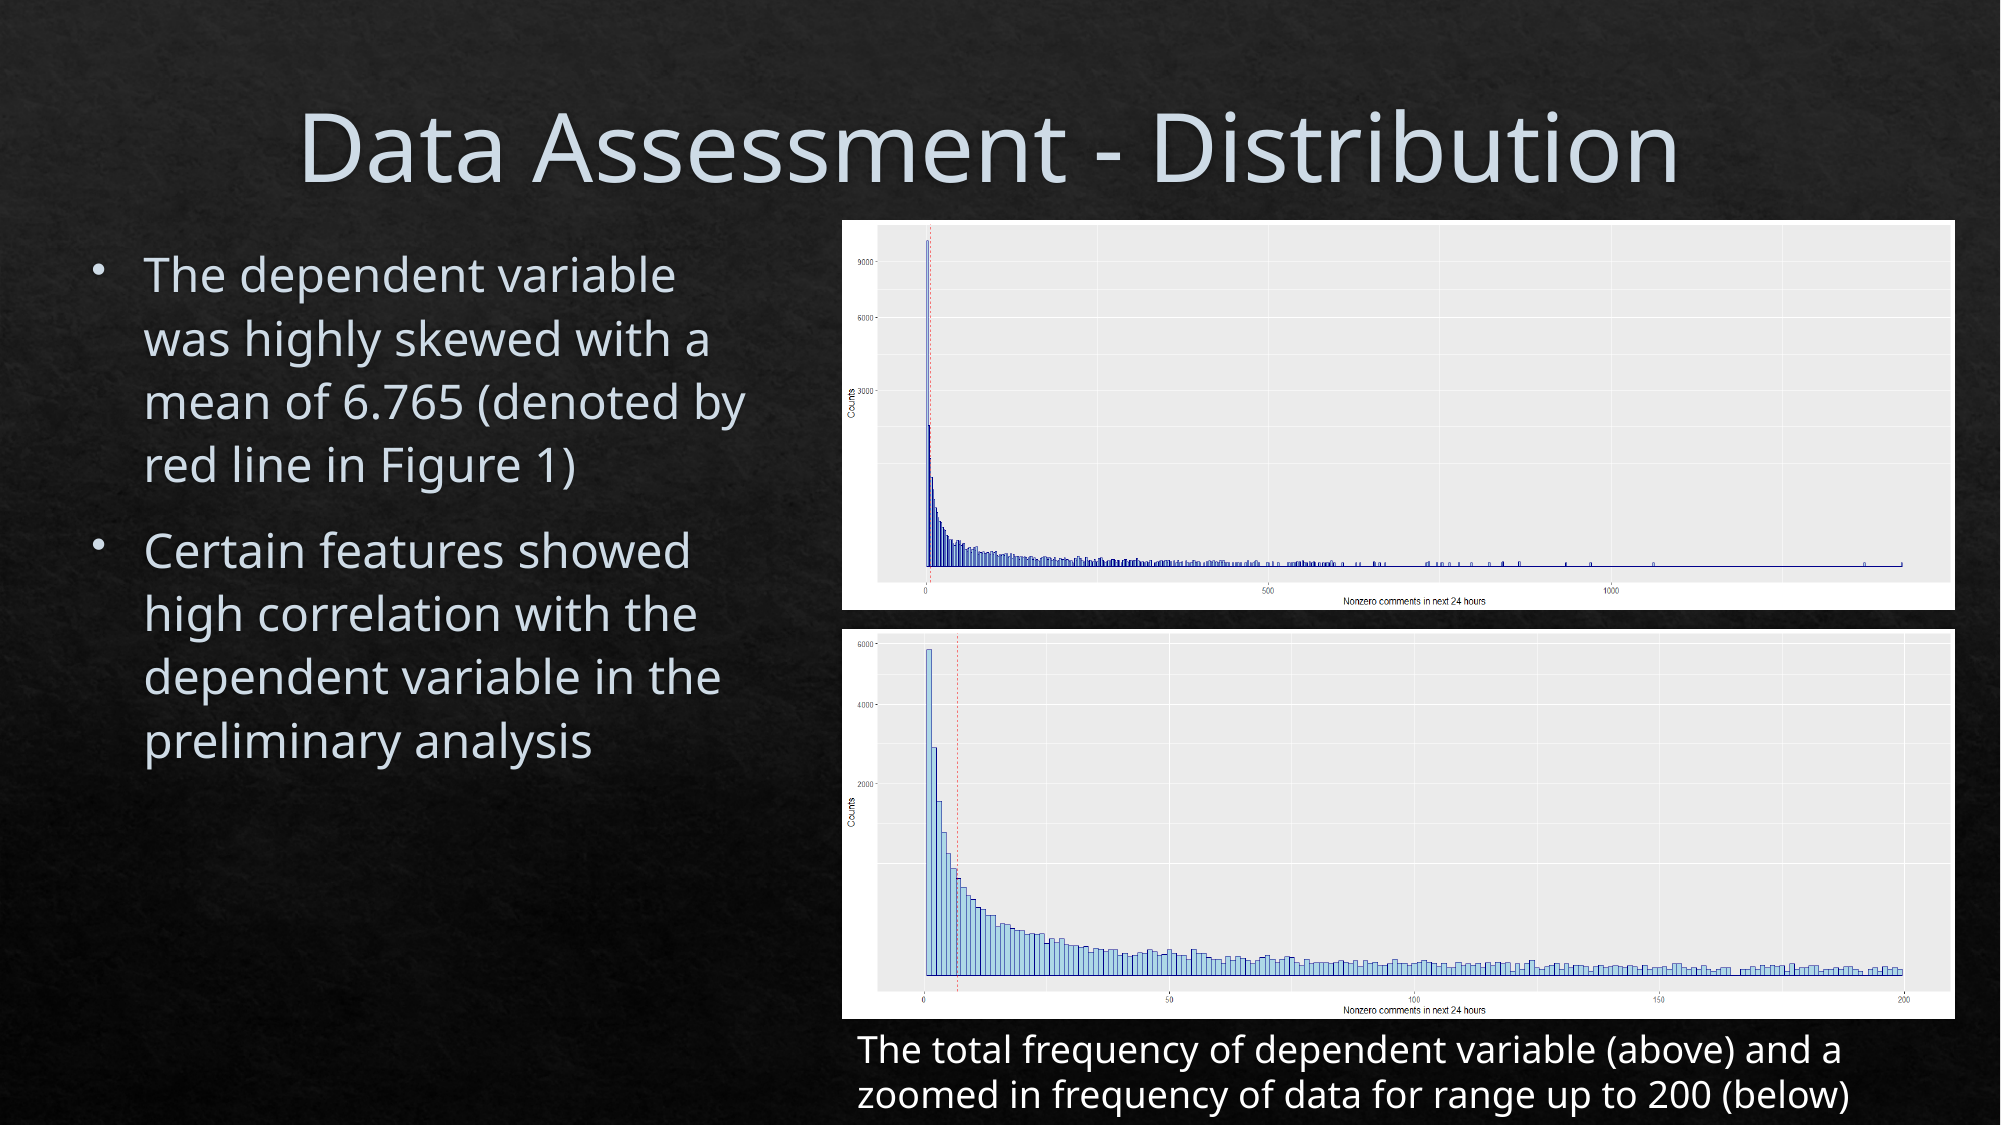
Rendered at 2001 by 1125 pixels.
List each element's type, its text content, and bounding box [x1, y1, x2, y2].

text_box The dependent variable was highly skewed with a mean of 6.765 (denoted by red line in Figure 1) Certain features showed high correlation with the dependent variable in the preliminary analysis [71, 231, 785, 1032]
title Data Assessment - Distribution [140, 48, 1839, 255]
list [842, 629, 1955, 1020]
text_box The total frequency of dependent variable (above) and a zoomed in frequency of data for range up to 200 (below) [842, 1030, 1955, 1124]
picture [842, 219, 1955, 610]
